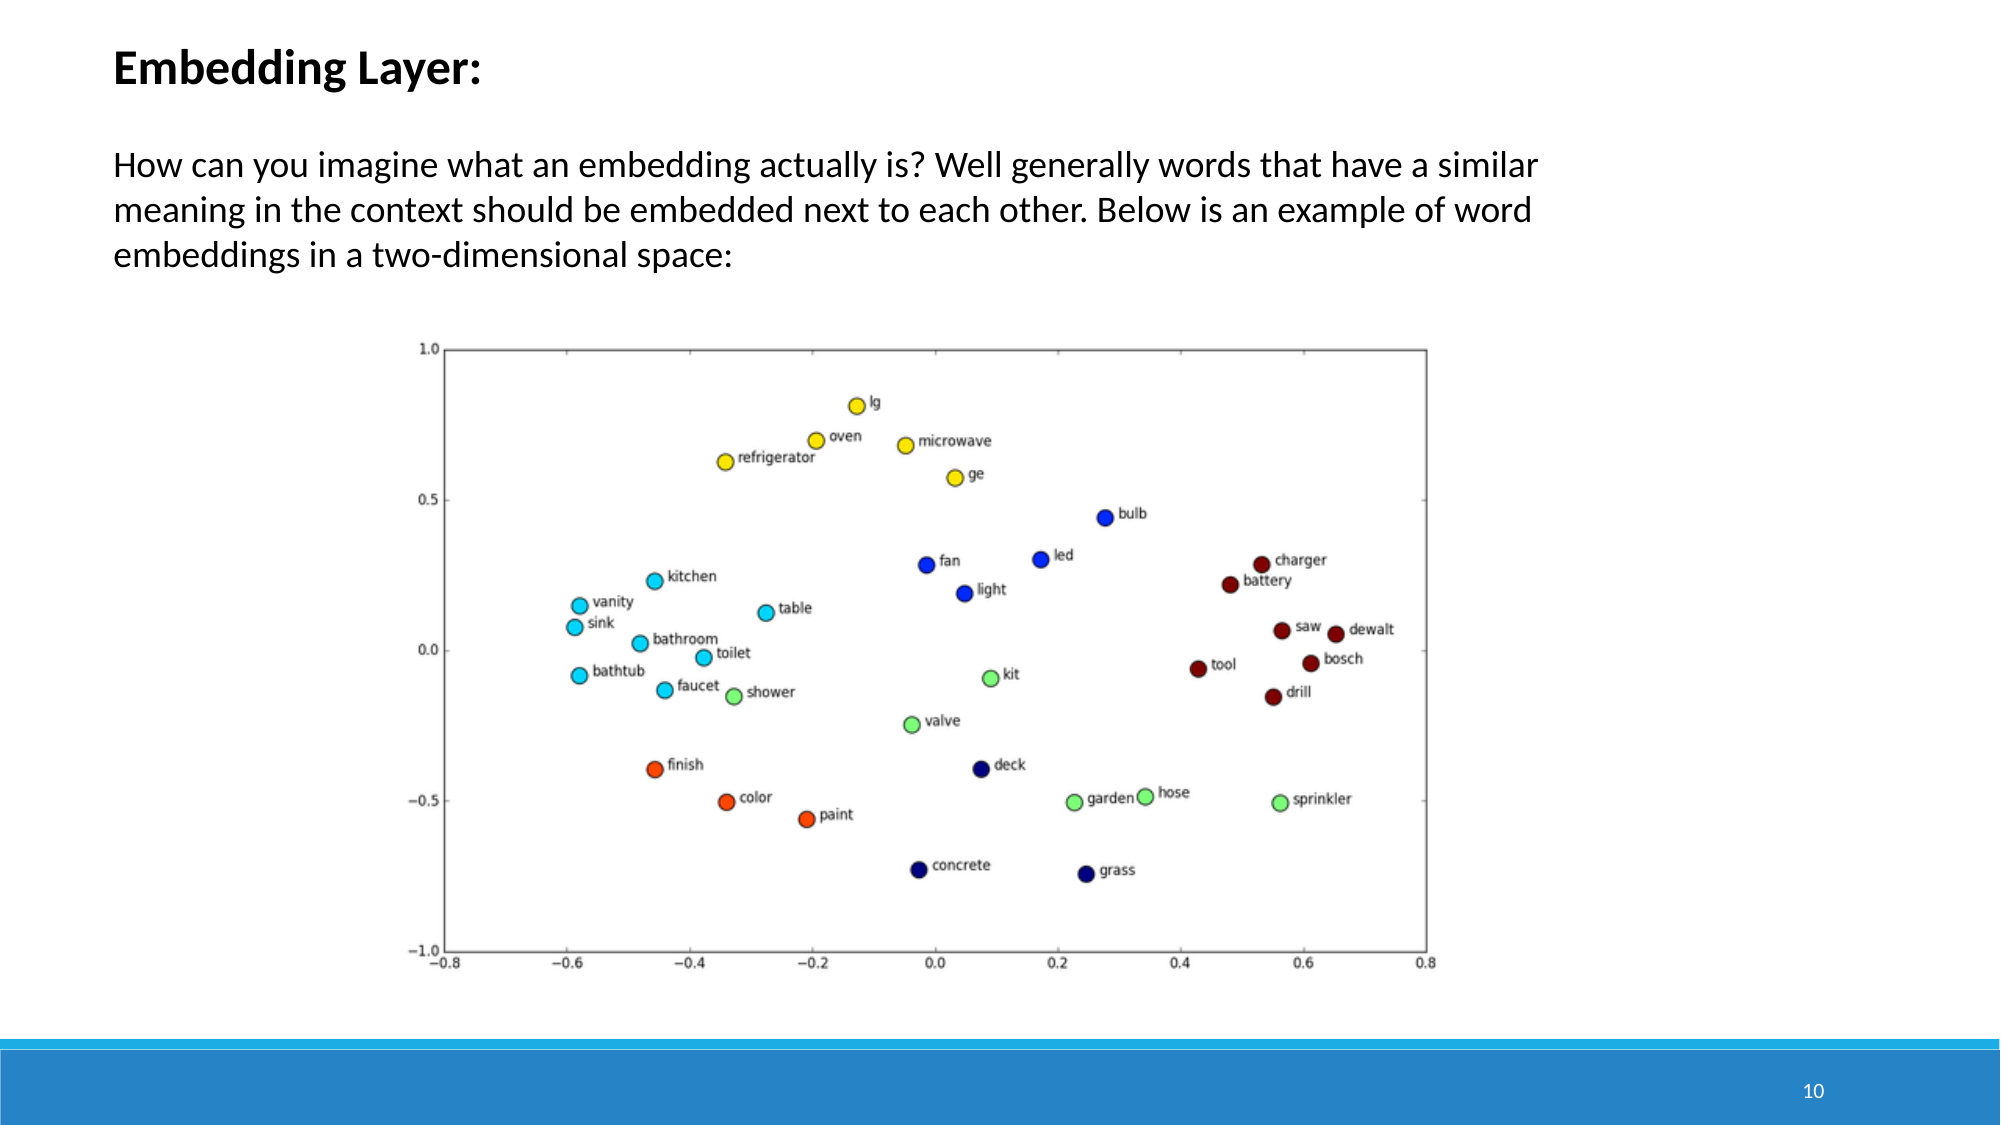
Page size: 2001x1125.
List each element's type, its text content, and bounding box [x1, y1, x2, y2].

slide_number 10 [1624, 1059, 1840, 1120]
picture [286, 274, 1553, 1028]
text_box Embedding Layer: How can you imagine what an embedding actually is? Well generally words that have a similar meaning in the context should be embedded next to each other. Below is an example of word embeddings in a two-dimensional space: [98, 27, 1609, 283]
